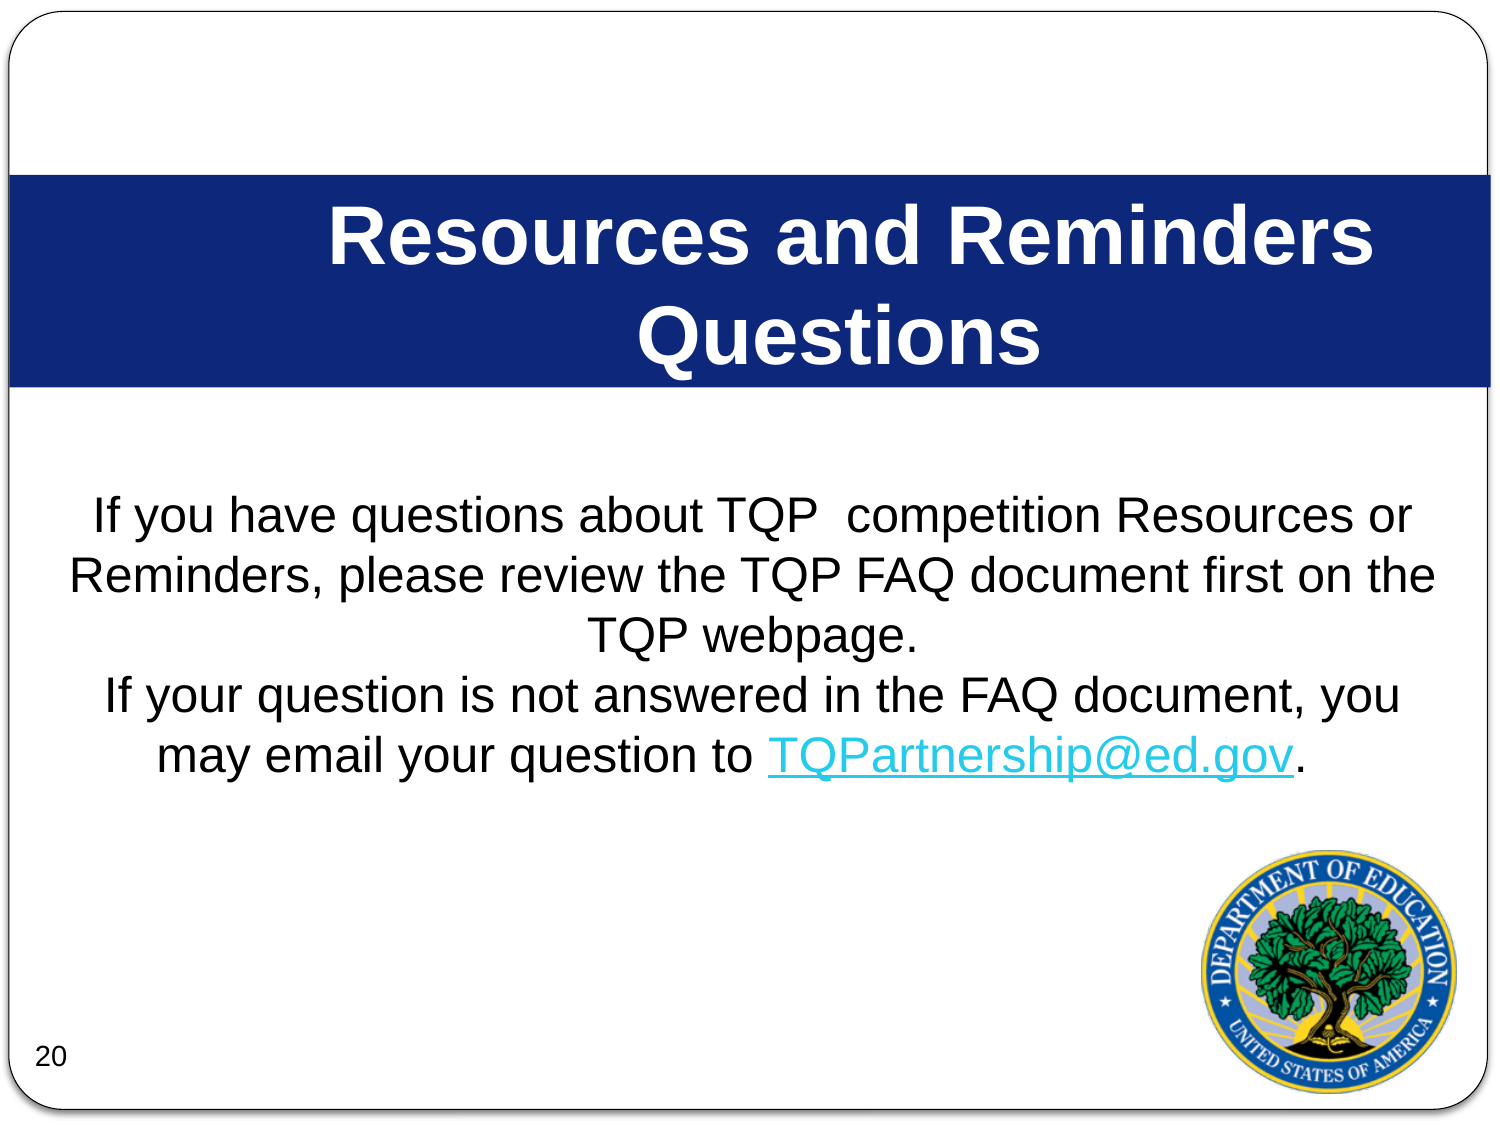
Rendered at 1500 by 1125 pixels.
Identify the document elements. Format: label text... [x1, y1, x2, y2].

text_box Resources and Reminders Questions [9, 174, 1491, 388]
text_box If you have questions about TQP competition Resources or Reminders, please review the TQP FAQ document first on the TQP webpage. If your question is not answered in the FAQ document, you may email your question to TQPartnership@ed.gov. [50, 474, 1457, 790]
slide_number 20 [23, 1018, 99, 1094]
picture [1199, 849, 1457, 1094]
